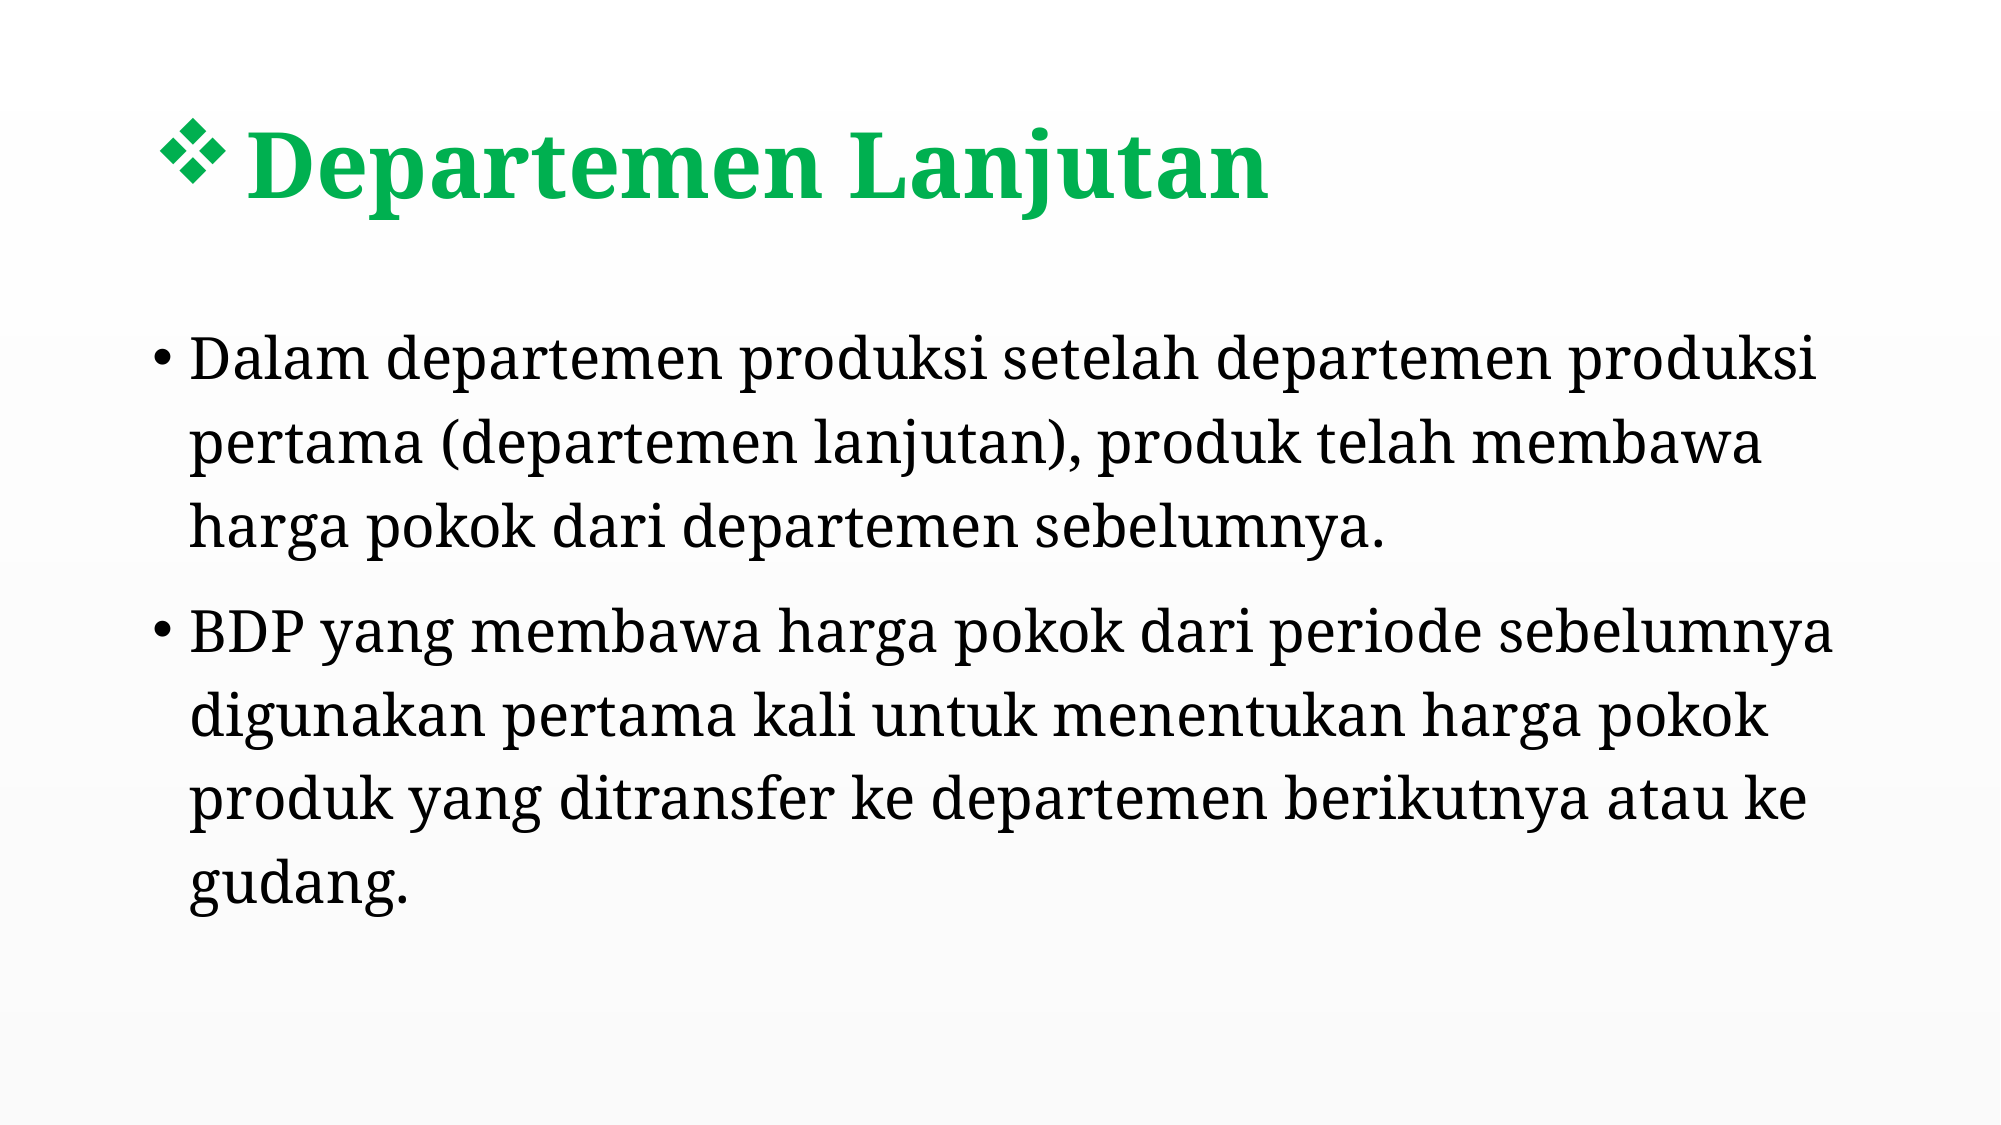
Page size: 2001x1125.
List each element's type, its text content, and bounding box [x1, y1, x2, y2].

title Departemen Lanjutan [137, 59, 1863, 278]
list Dalam departemen produksi setelah departemen produksi pertama (departemen lanjutan), produk telah membawa harga pokok dari departemen sebelumnya. BDP yang membawa harga pokok dari periode sebelumnya digunakan pertama kali untuk menentukan harga pokok produk yang ditransfer ke departemen berikutnya atau ke gudang. [137, 299, 1863, 1014]
